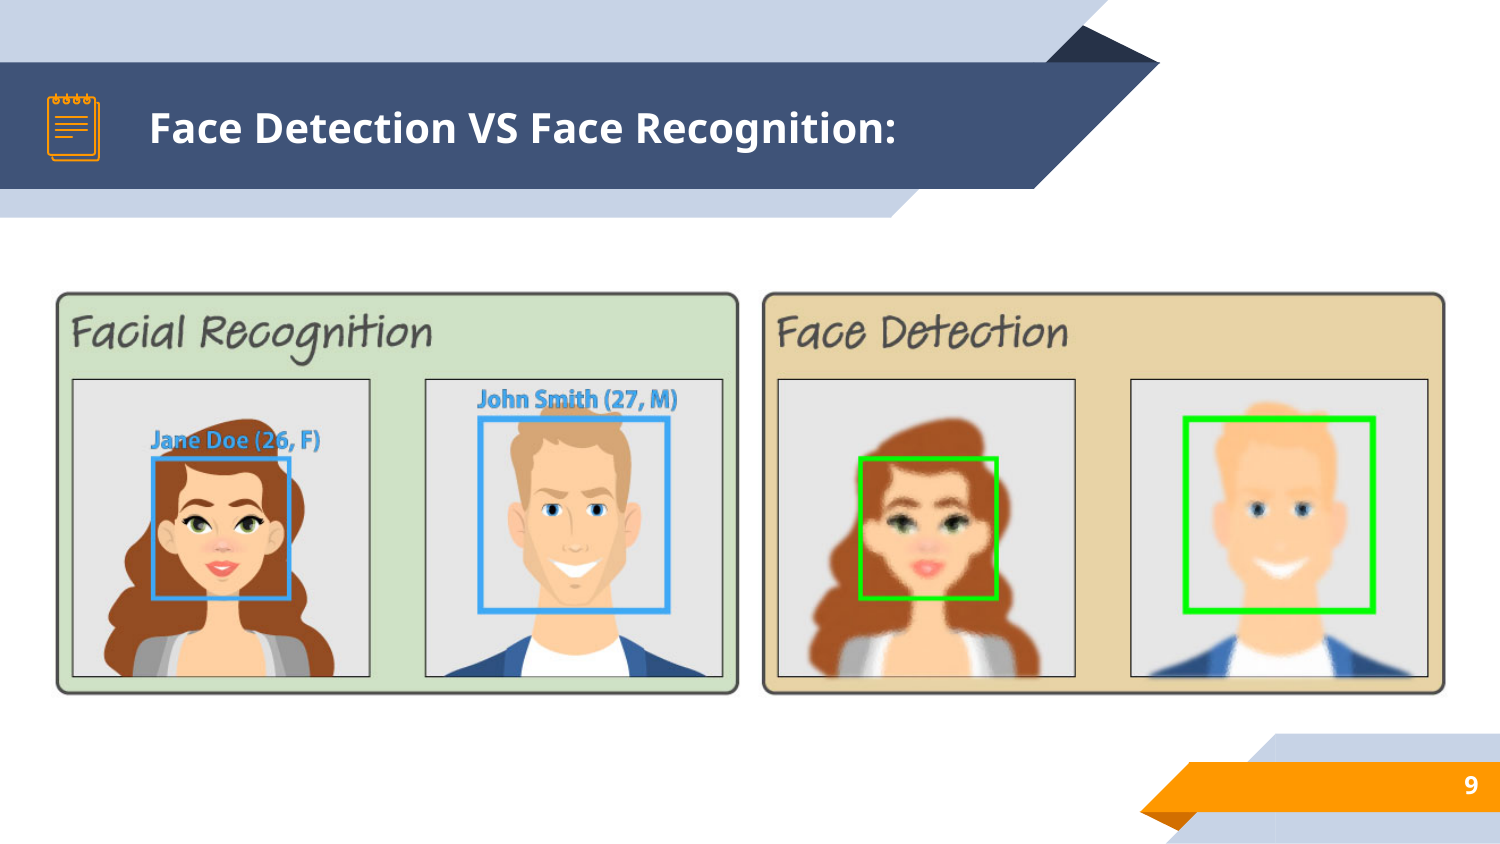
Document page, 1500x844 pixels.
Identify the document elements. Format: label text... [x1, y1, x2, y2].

title Face Detection VS Face Recognition: [133, 64, 997, 190]
slide_number ‹#› [1249, 760, 1494, 813]
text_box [47, 93, 100, 161]
picture [24, 262, 1476, 725]
